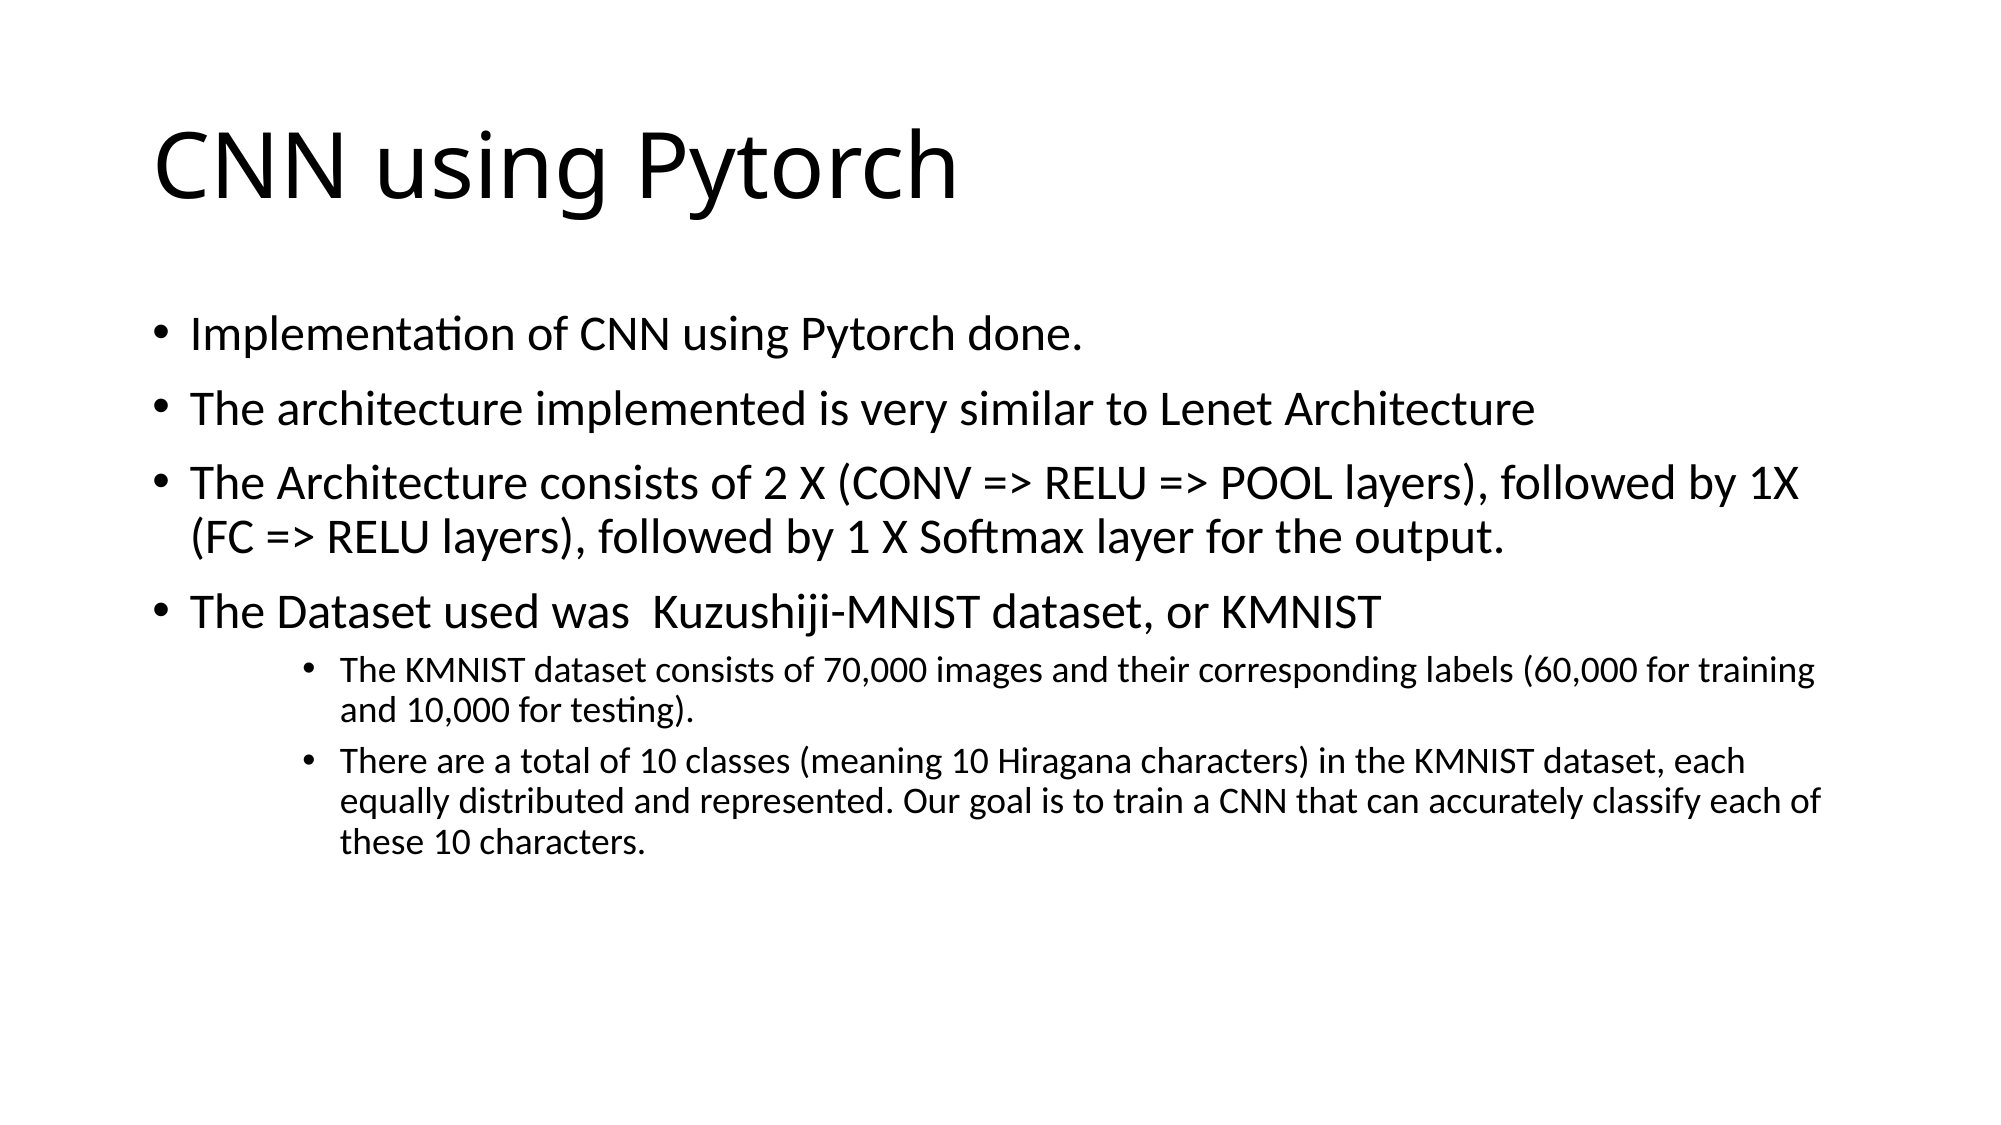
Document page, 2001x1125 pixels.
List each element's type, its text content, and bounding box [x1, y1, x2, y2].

list Implementation of CNN using Pytorch done. The architecture implemented is very similar to Lenet Architecture The Architecture consists of 2 X (CONV => RELU => POOL layers), followed by 1X (FC => RELU layers), followed by 1 X Softmax layer for the output. The Dataset used was Kuzushiji-MNIST dataset, or KMNIST The KMNIST dataset consists of 70,000 images and their corresponding labels (60,000 for training and 10,000 for testing). There are a total of 10 classes (meaning 10 Hiragana characters) in the KMNIST dataset, each equally distributed and represented. Our goal is to train a CNN that can accurately classify each of these 10 characters. [137, 299, 1863, 1014]
title CNN using Pytorch [137, 59, 1863, 278]
